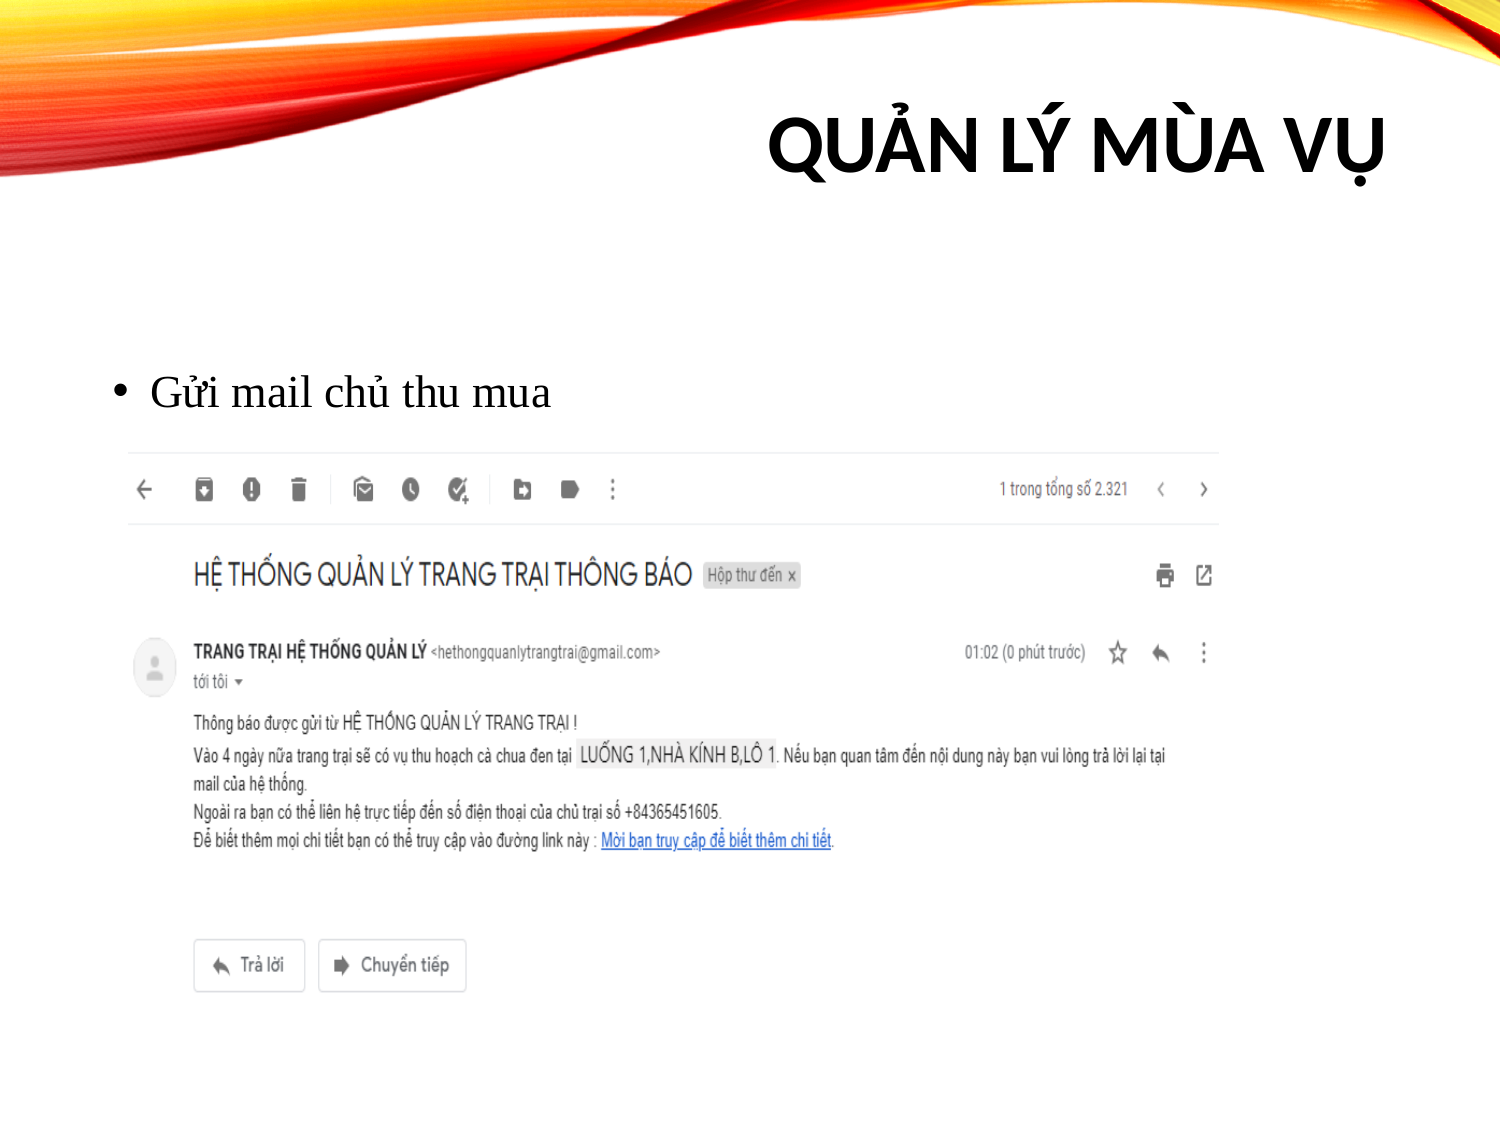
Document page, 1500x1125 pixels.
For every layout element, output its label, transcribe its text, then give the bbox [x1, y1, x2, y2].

picture [0, 0, 1500, 178]
list Gửi mail chủ thu mua [97, 360, 1403, 1028]
picture [128, 447, 1219, 1049]
title QUẢN LÝ MÙA VỤ [356, 39, 1403, 252]
